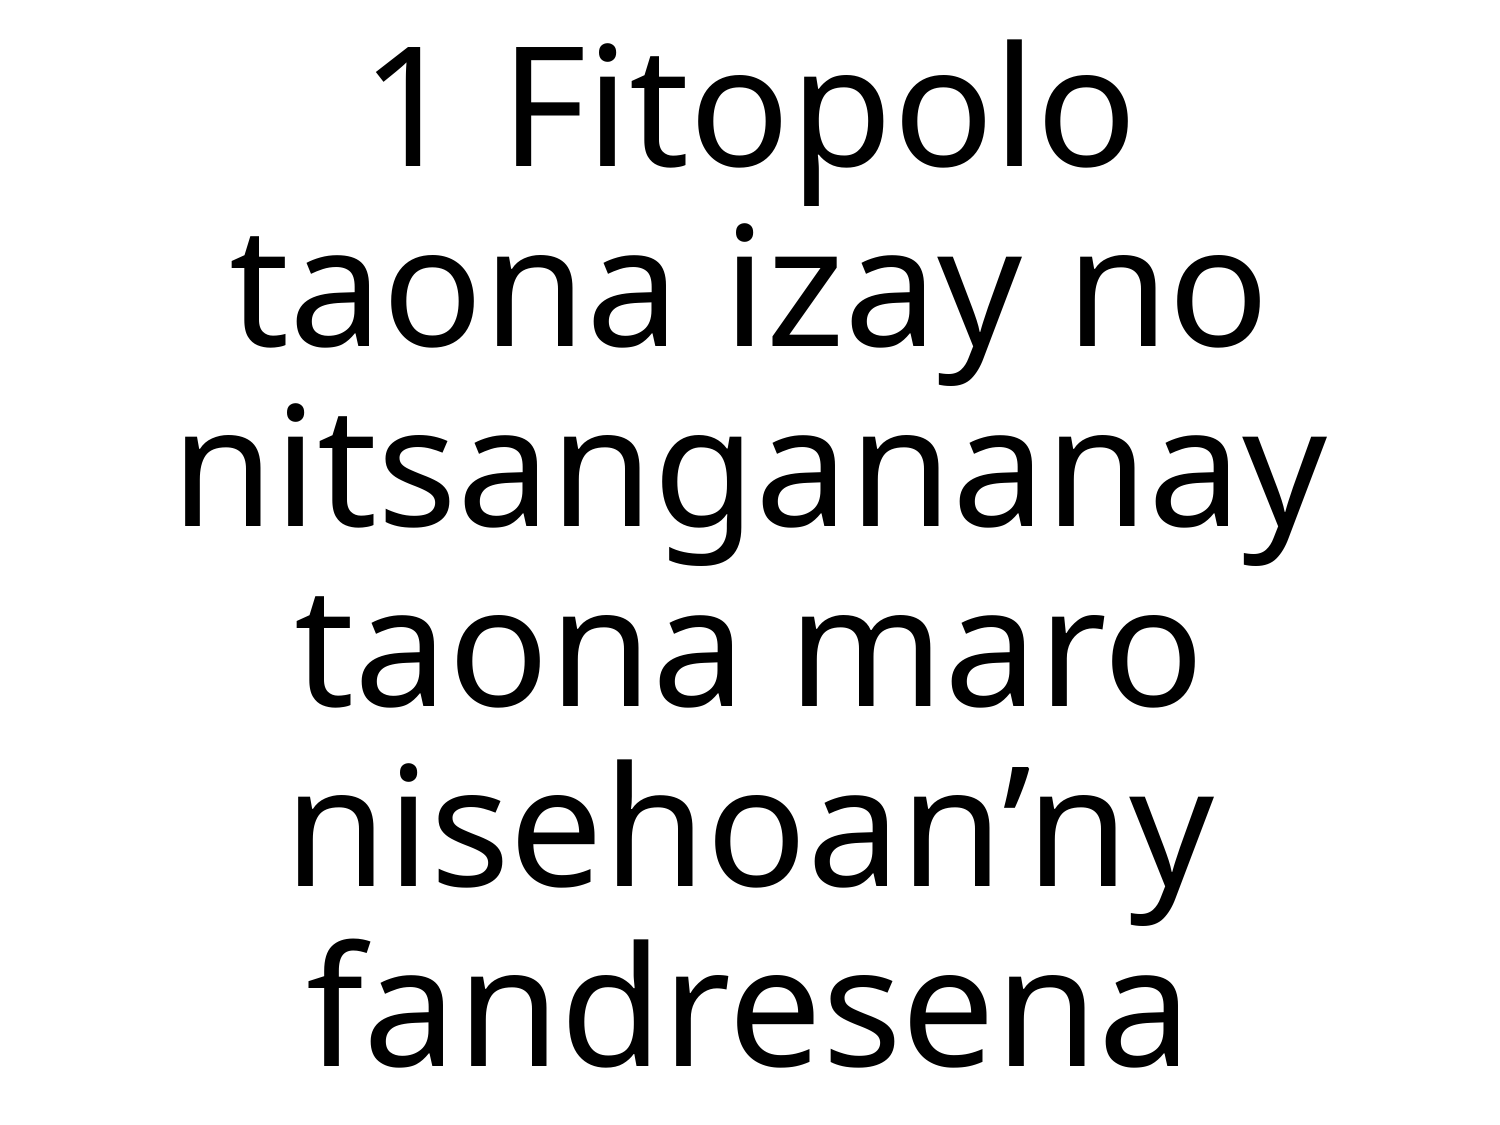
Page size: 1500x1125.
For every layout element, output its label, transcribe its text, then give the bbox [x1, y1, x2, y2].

title 1 Fitopolo taona izay no nitsangananay taona maro nisehoan’ny fandresena [103, 453, 1397, 672]
